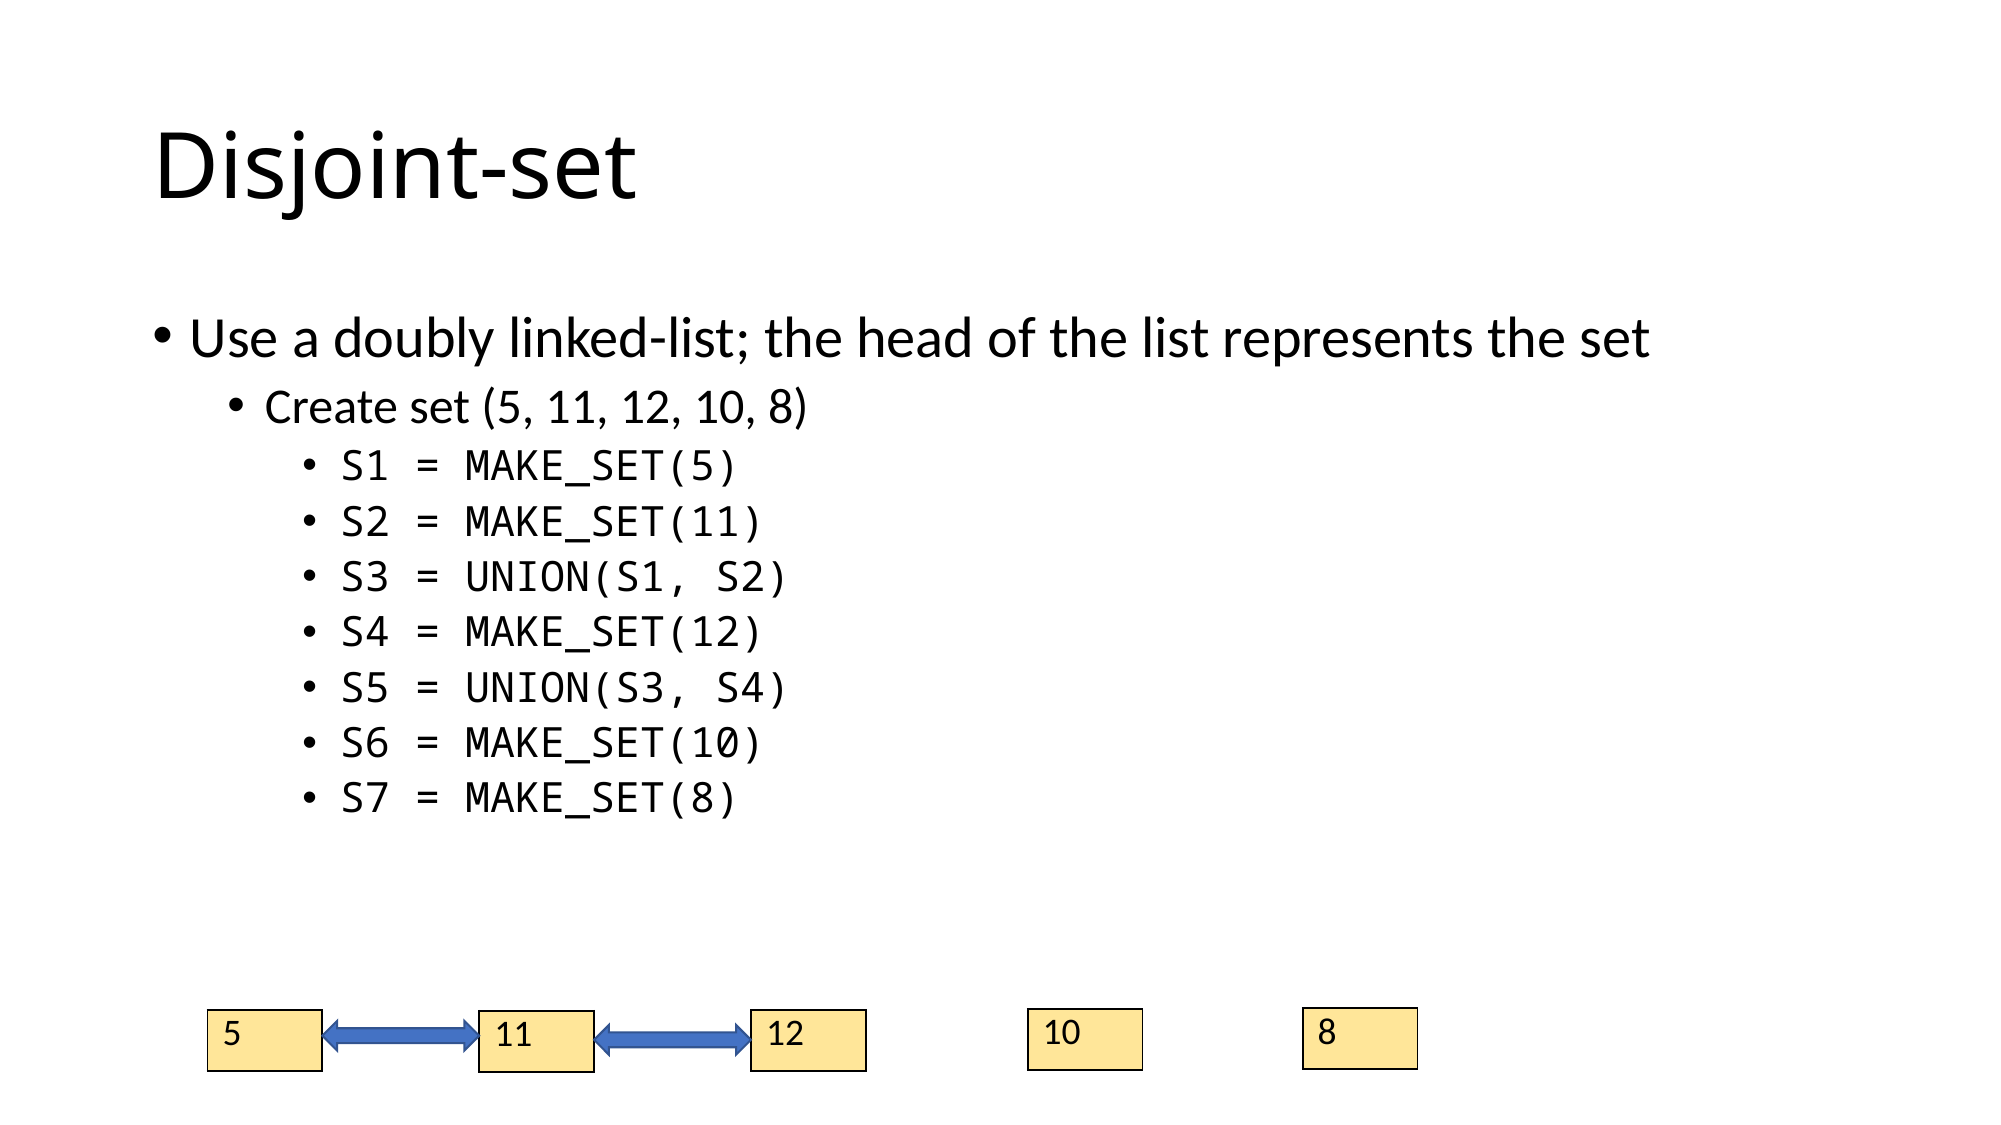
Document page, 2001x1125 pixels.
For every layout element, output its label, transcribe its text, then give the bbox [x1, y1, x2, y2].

text_box [320, 1018, 481, 1054]
title Disjoint-set [137, 59, 1863, 278]
table_header 10 [1029, 1010, 1142, 1069]
table_header 12 [752, 1011, 865, 1070]
table_header 11 [480, 1012, 593, 1071]
table_header 5 [208, 1011, 321, 1070]
table_header 8 [1304, 1009, 1417, 1068]
list Use a doubly linked-list; the head of the list represents the set Create set (5, 11, 12, 10, 8) S1 = MAKE_SET(5) S2 = MAKE_SET(11) S3 = UNION(S1, S2) S4 = MAKE_SET(12) S5 = UNION(S3, S4) S6 = MAKE_SET(10) S7 = MAKE_SET(8) [137, 299, 1863, 1014]
text_box [592, 1022, 753, 1058]
